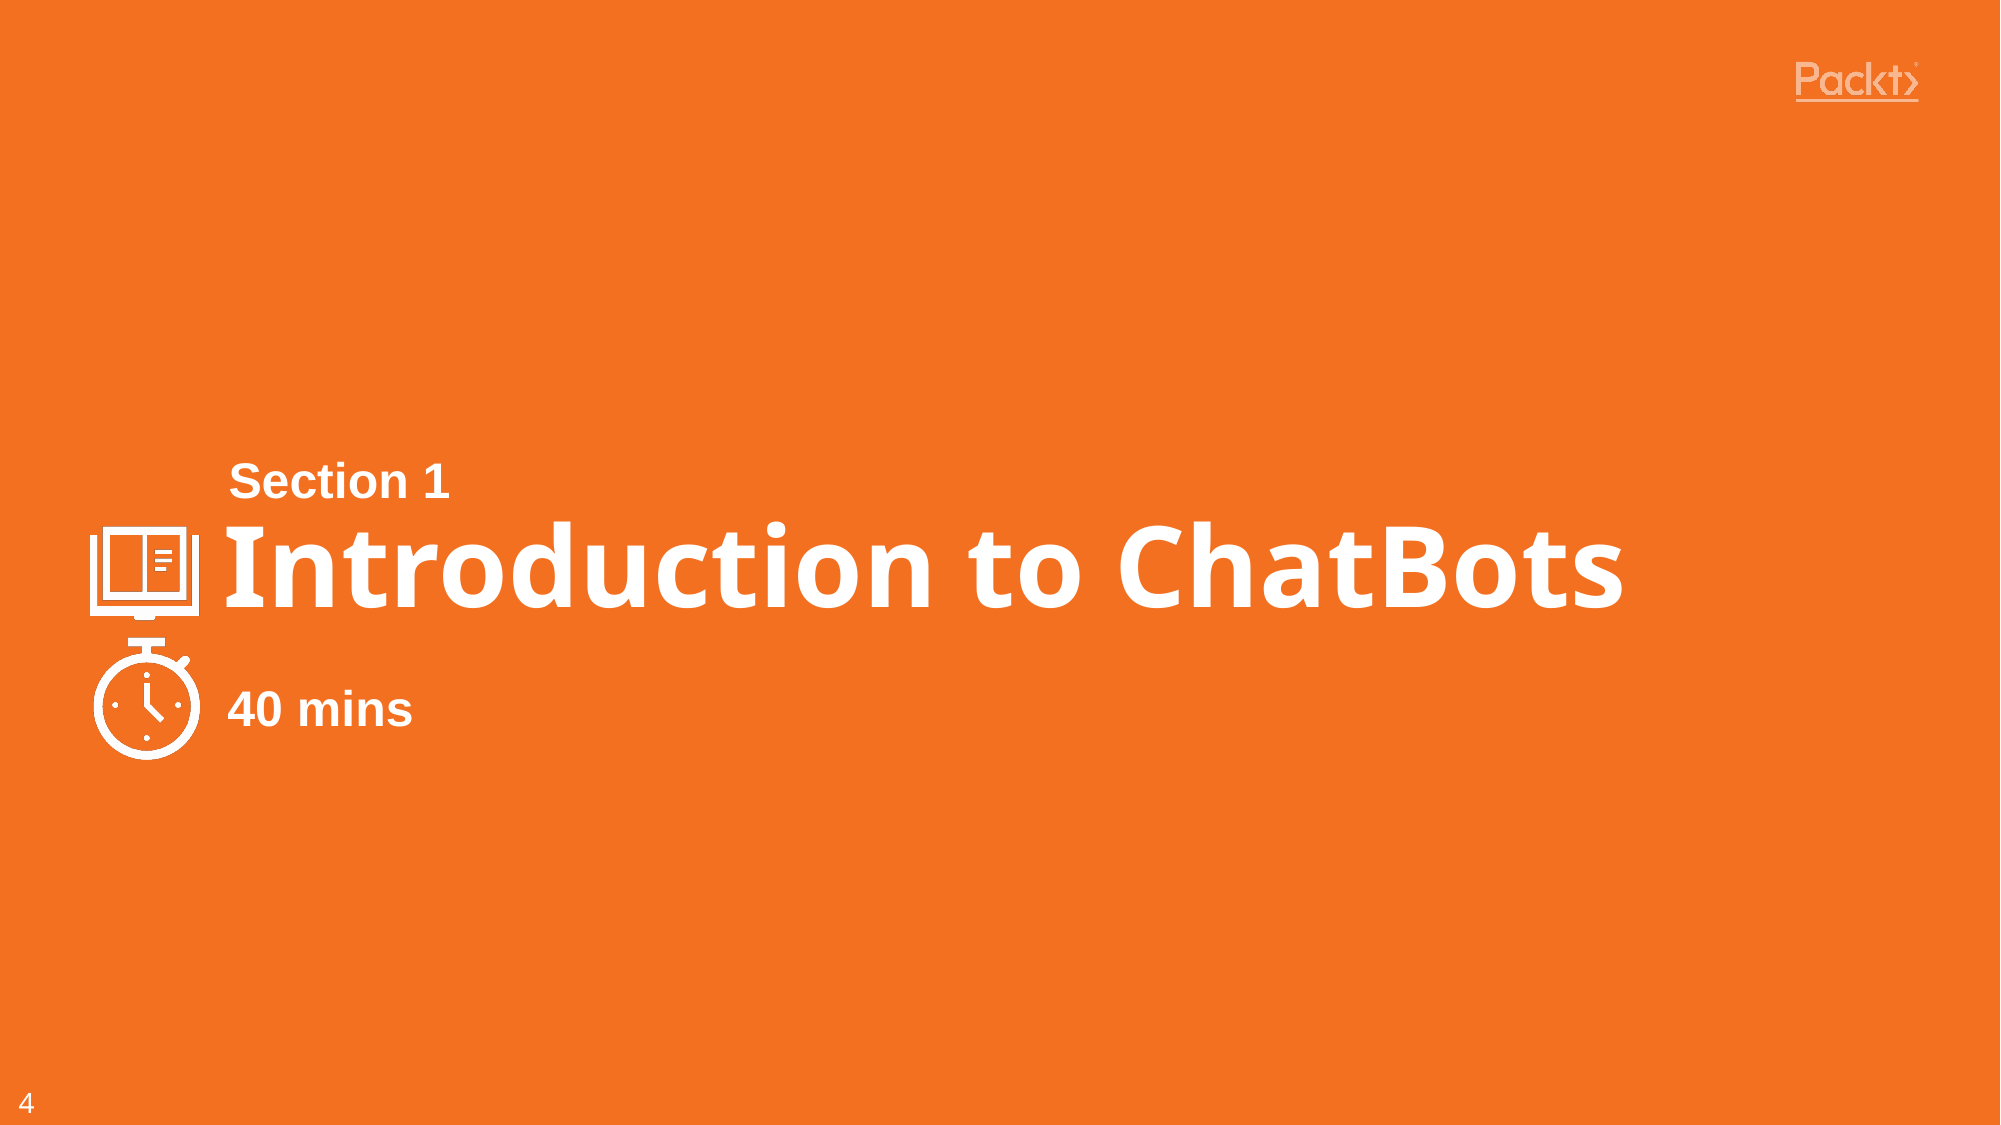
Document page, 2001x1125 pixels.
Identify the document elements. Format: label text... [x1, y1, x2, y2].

picture [71, 503, 222, 774]
text_box 40 mins [227, 668, 429, 744]
title Introduction to ChatBots [203, 460, 1884, 665]
text_box Section 1 [213, 441, 466, 517]
text_box 4 [0, 1078, 53, 1123]
picture [1789, 58, 1925, 105]
